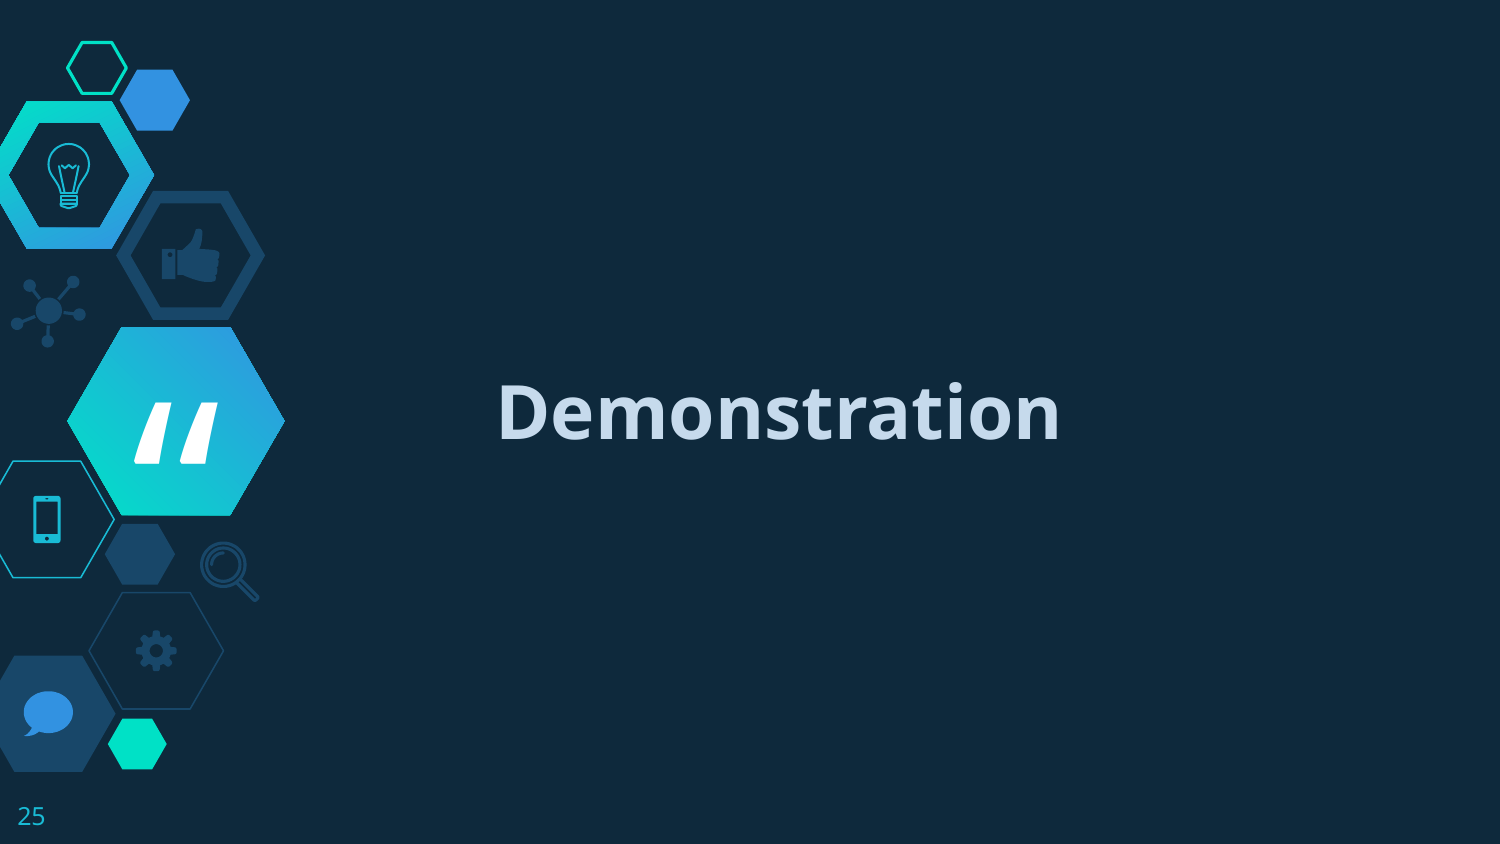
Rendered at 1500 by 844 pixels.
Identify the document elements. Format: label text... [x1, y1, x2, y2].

list Demonstration [480, 342, 1500, 477]
slide_number ‹#› [2, 785, 93, 844]
